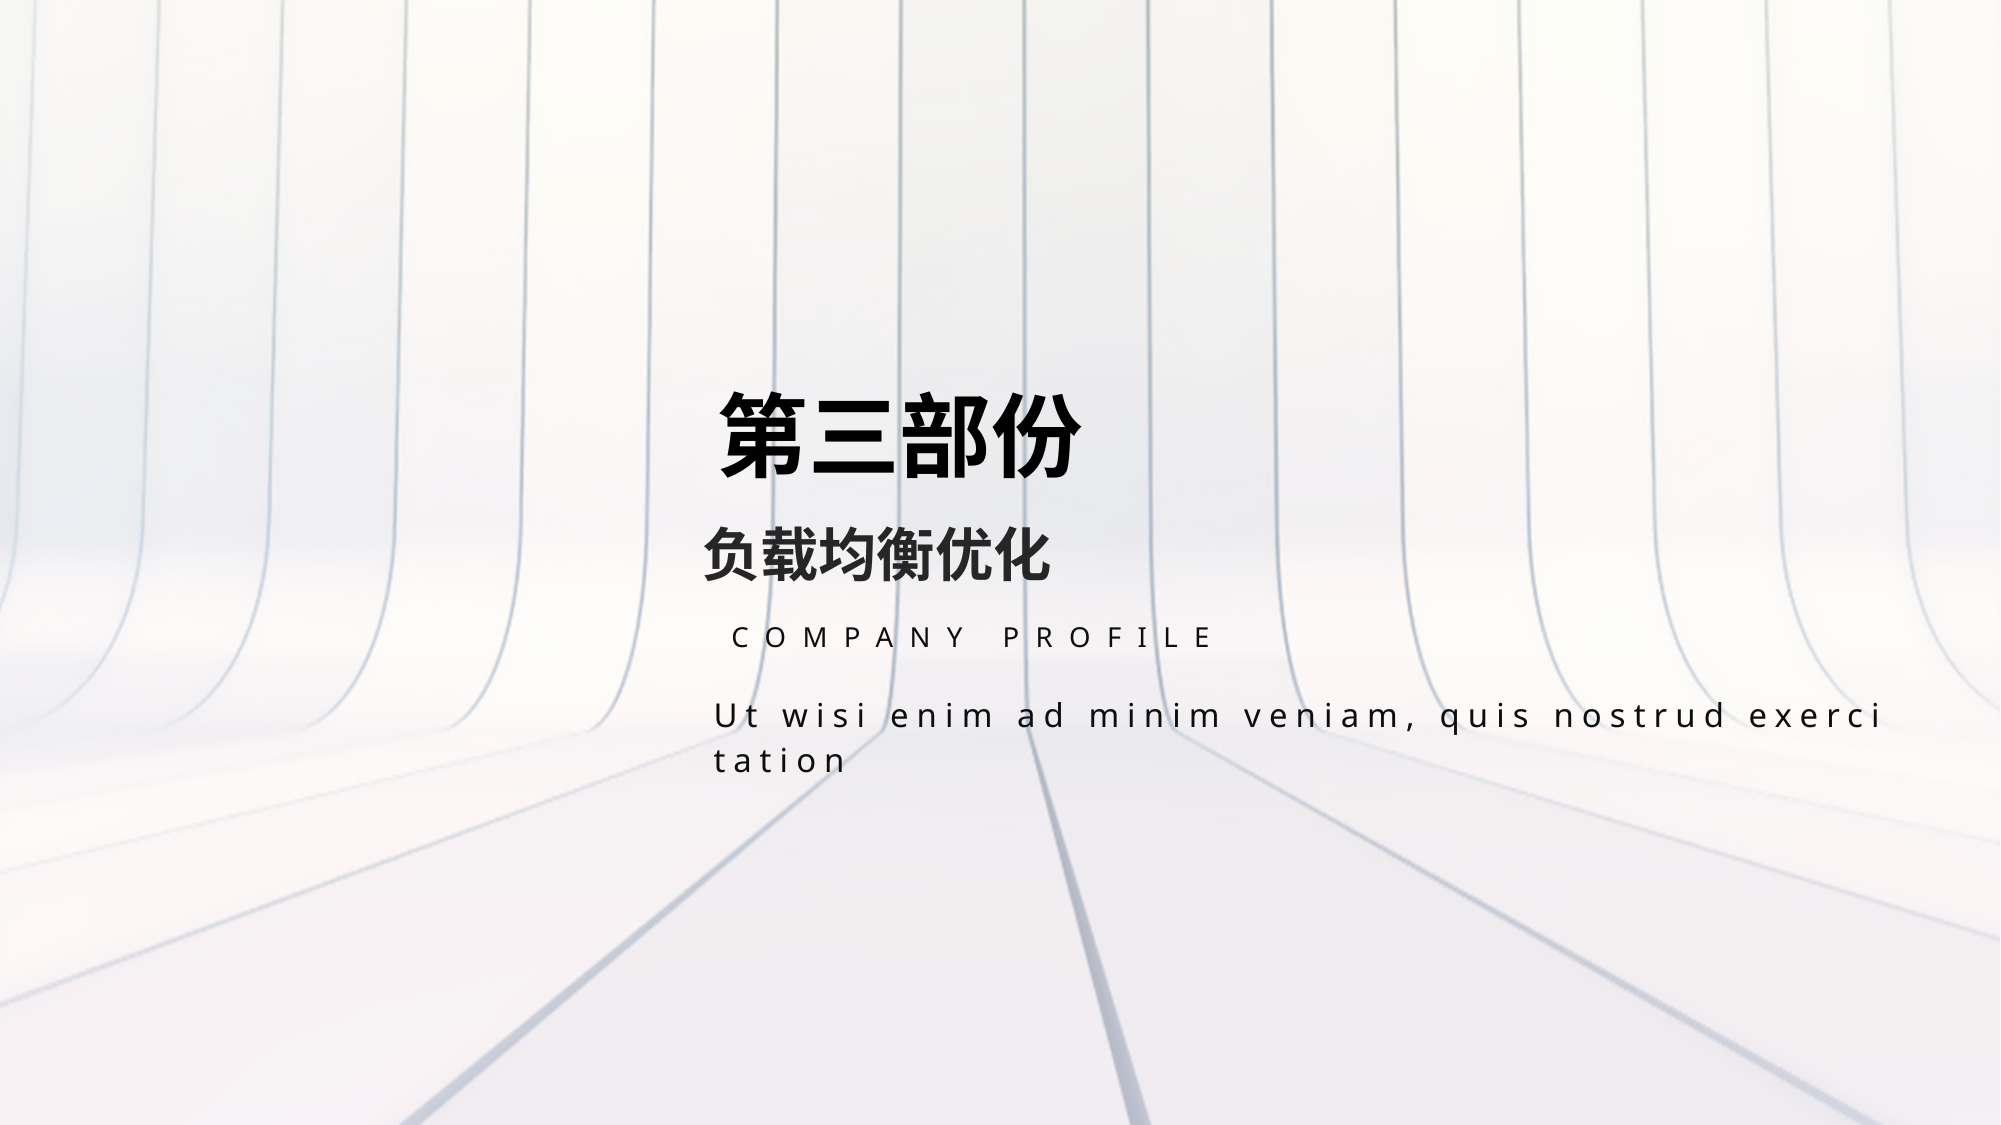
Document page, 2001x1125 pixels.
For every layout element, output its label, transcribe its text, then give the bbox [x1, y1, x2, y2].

text_box 负载均衡优化 [702, 518, 1203, 589]
text_box 第三部份 [617, 379, 1183, 490]
text_box COMPANY PROFILE [716, 612, 1225, 661]
text_box Ut wisi enim ad minim veniam, quis nostrud exerci tation [698, 682, 1932, 810]
